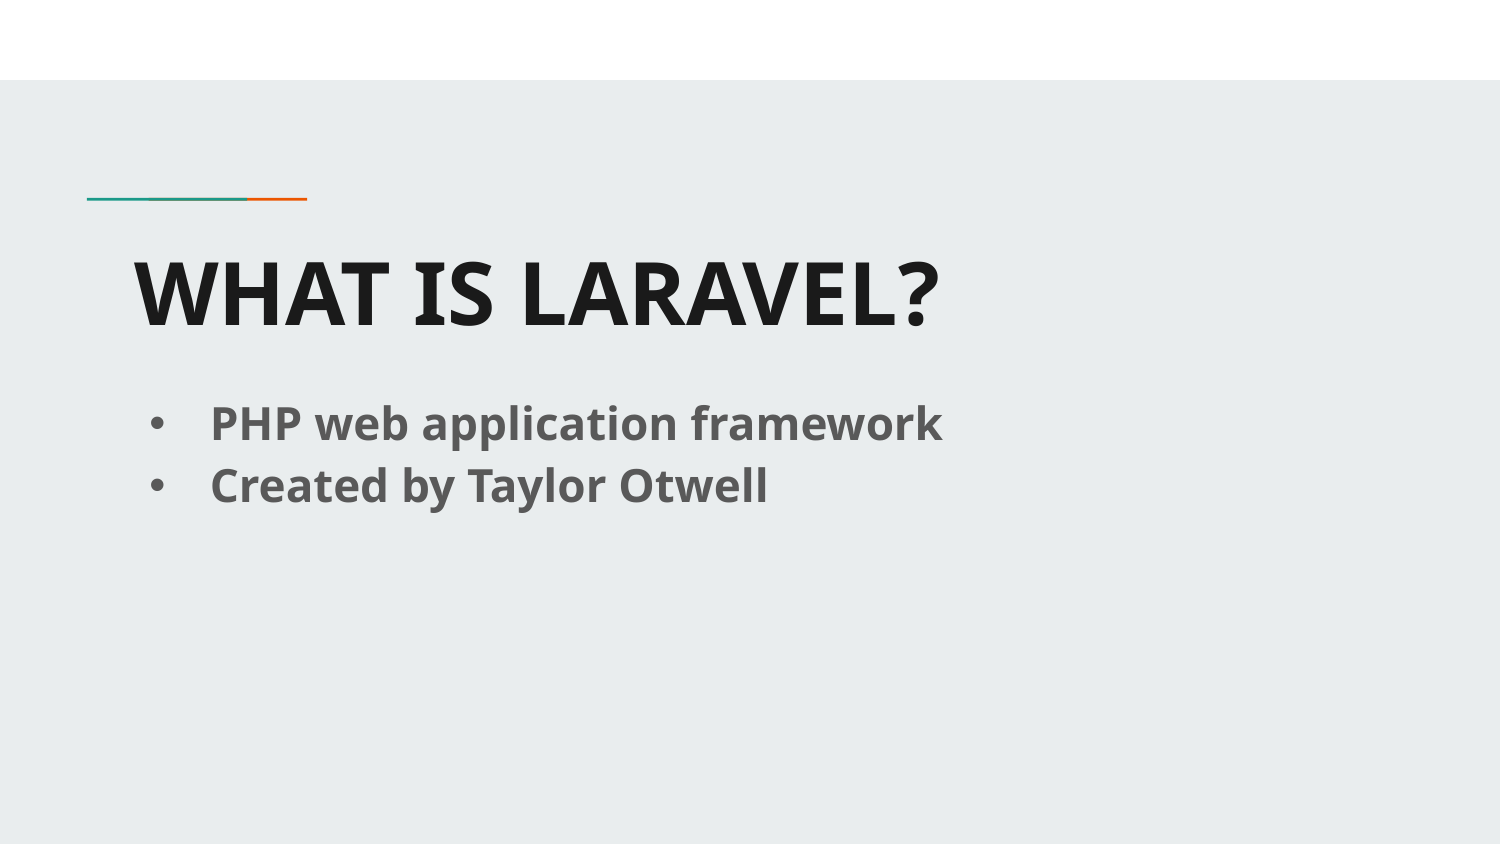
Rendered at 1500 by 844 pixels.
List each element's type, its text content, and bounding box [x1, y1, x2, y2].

subtitle PHP web application framework Created by Taylor Otwell [119, 376, 1381, 610]
title WHAT IS LARAVEL? [119, 216, 1381, 376]
